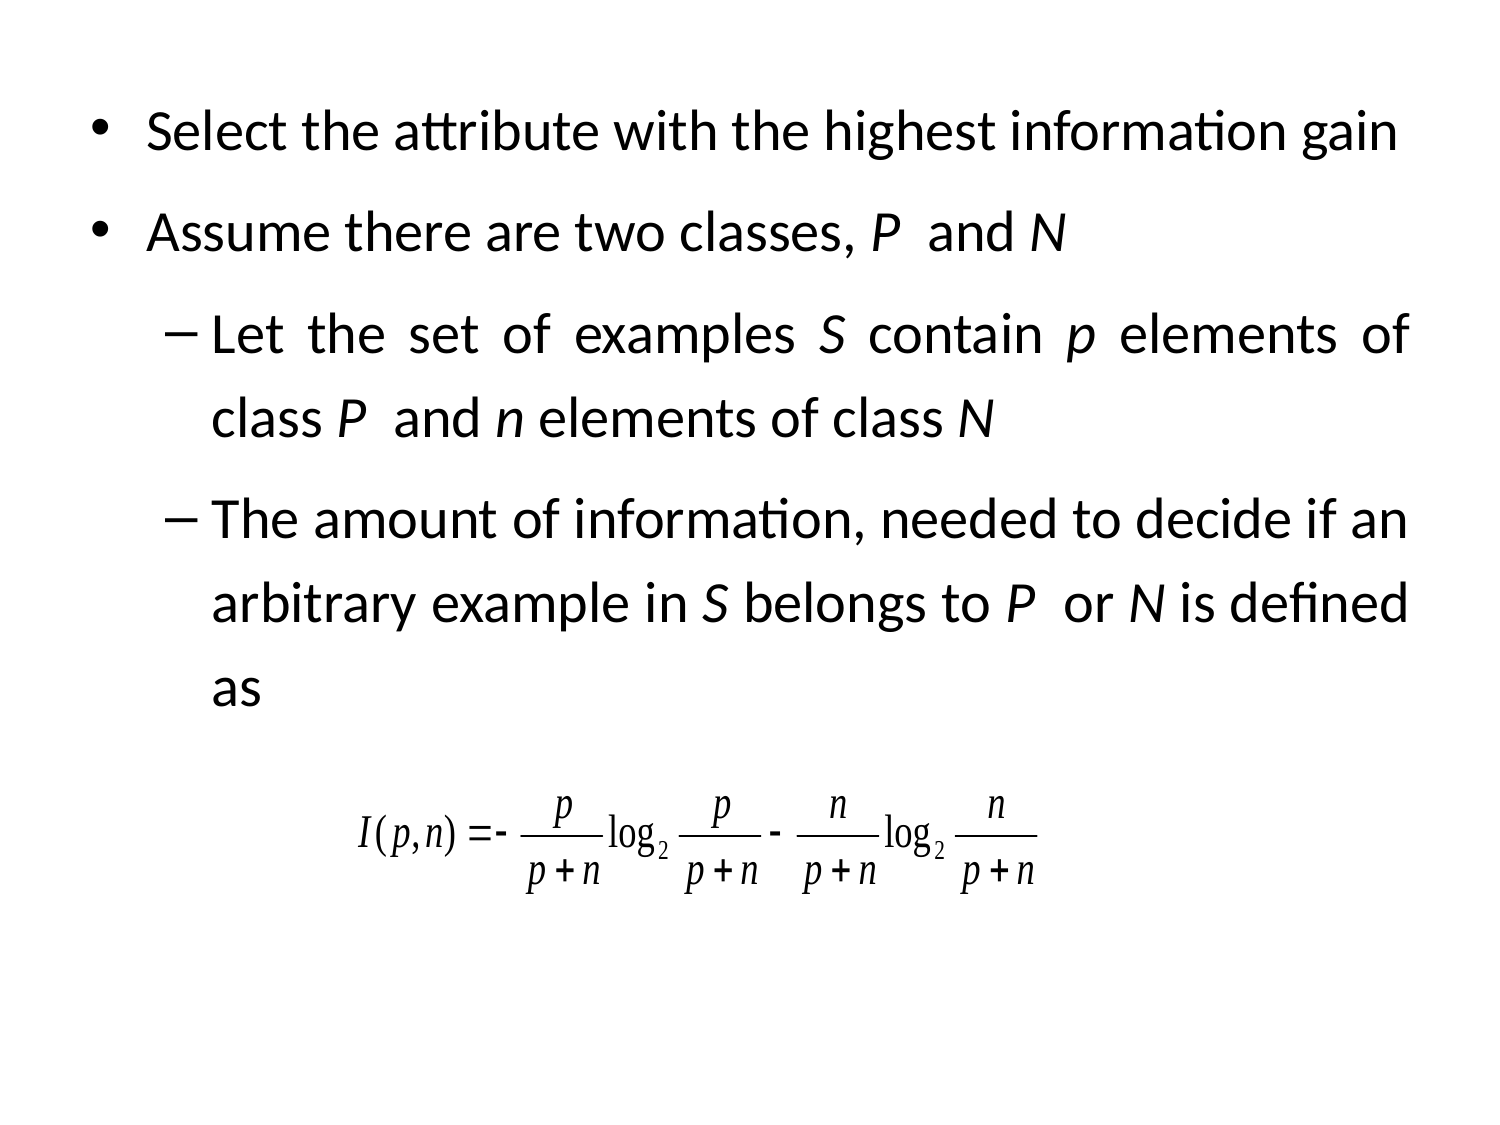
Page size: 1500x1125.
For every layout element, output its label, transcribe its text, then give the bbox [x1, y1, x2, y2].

list Select the attribute with the highest information gain Assume there are two classes, P and N Let the set of examples S contain p elements of class P and n elements of class N The amount of information, needed to decide if an arbitrary example in S belongs to P or N is defined as [75, 70, 1425, 1005]
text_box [351, 773, 1044, 903]
